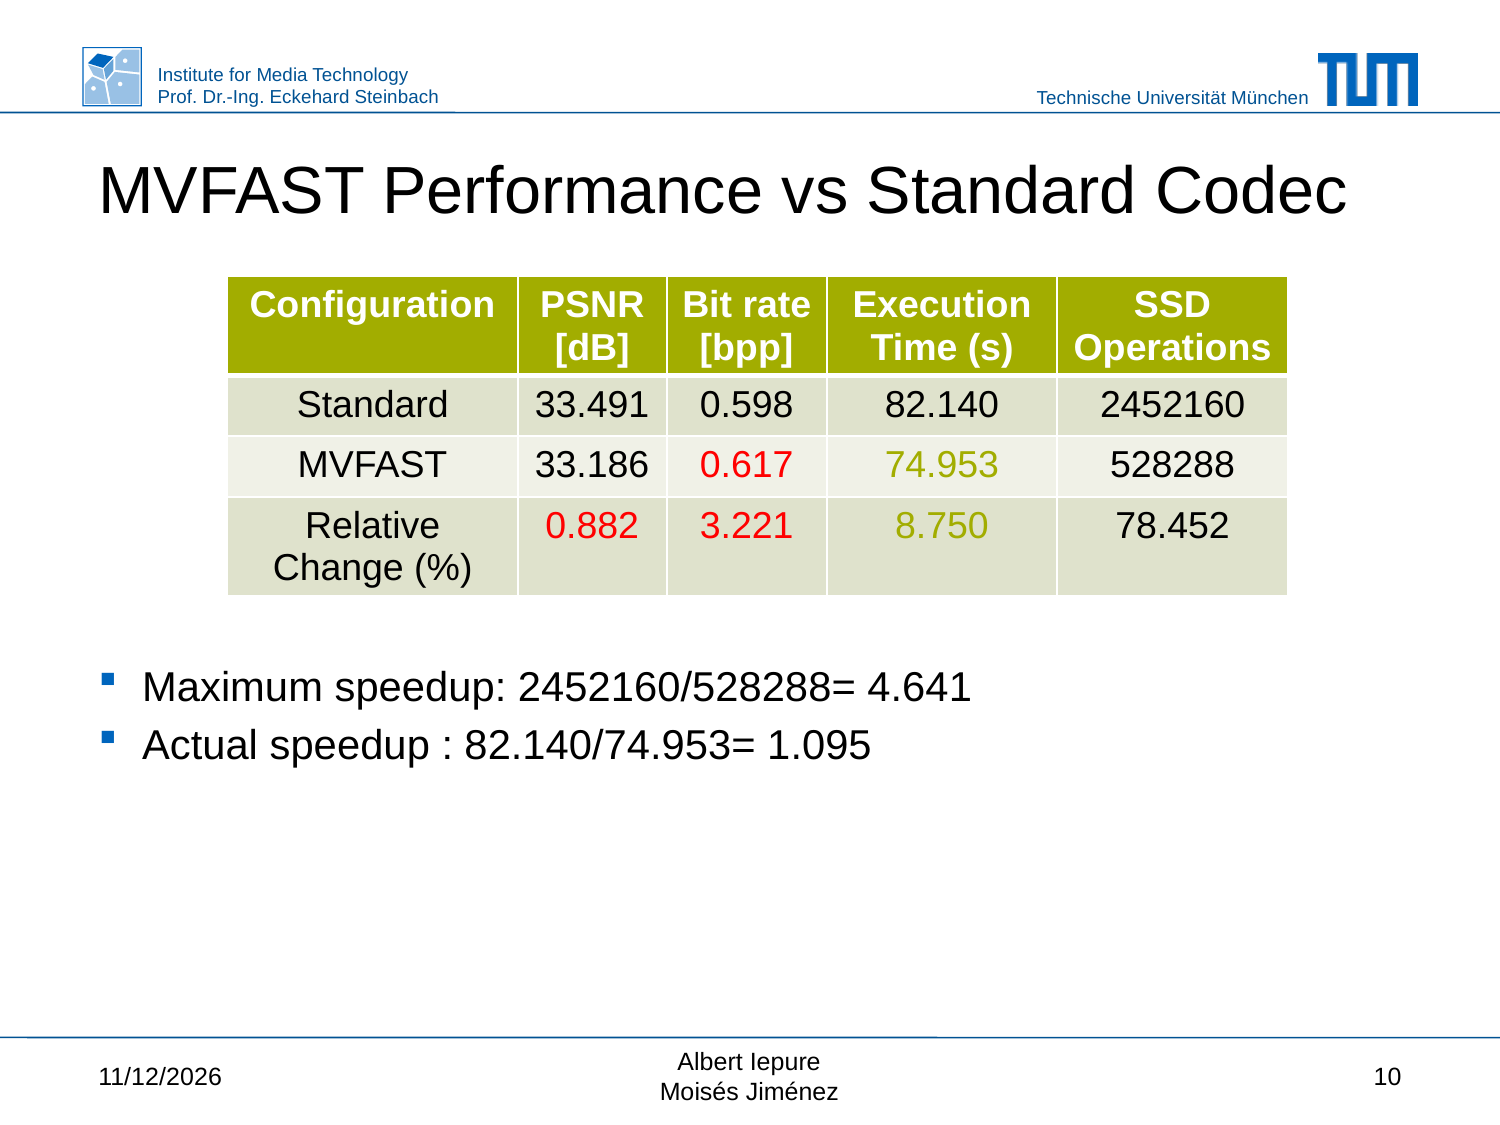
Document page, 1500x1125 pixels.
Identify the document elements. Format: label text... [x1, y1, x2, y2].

table_cell 8.750 [828, 498, 1056, 595]
table_cell 528288 [1058, 437, 1287, 496]
table_header Execution Time (s) [828, 277, 1056, 373]
table_cell Relative Change (%) [228, 498, 517, 595]
table_header PSNR [dB] [519, 277, 666, 373]
title MVFAST Performance vs Standard Codec [83, 139, 1417, 239]
table_header Bit rate [bpp] [668, 277, 826, 373]
table_header SSD Operations [1058, 277, 1287, 373]
table_cell 2452160 [1058, 378, 1287, 435]
picture [1318, 53, 1418, 106]
table_cell Standard [228, 378, 517, 435]
table_cell 74.953 [828, 437, 1056, 496]
table_cell 33.491 [519, 378, 666, 435]
table_header Configuration [228, 277, 517, 373]
table_cell 82.140 [828, 378, 1056, 435]
text_box Maximum speedup: 2452160/528288= 4.641 Actual speedup : 82.140/74.953= 1.095 [83, 652, 1417, 1100]
table_cell 33.186 [519, 437, 666, 496]
table_cell 0.598 [668, 378, 826, 435]
table_cell 0.617 [668, 437, 826, 496]
table_cell 3.221 [668, 498, 826, 595]
table_cell 0.882 [519, 498, 666, 595]
table_cell 78.452 [1058, 498, 1287, 595]
table_cell MVFAST [228, 437, 517, 496]
